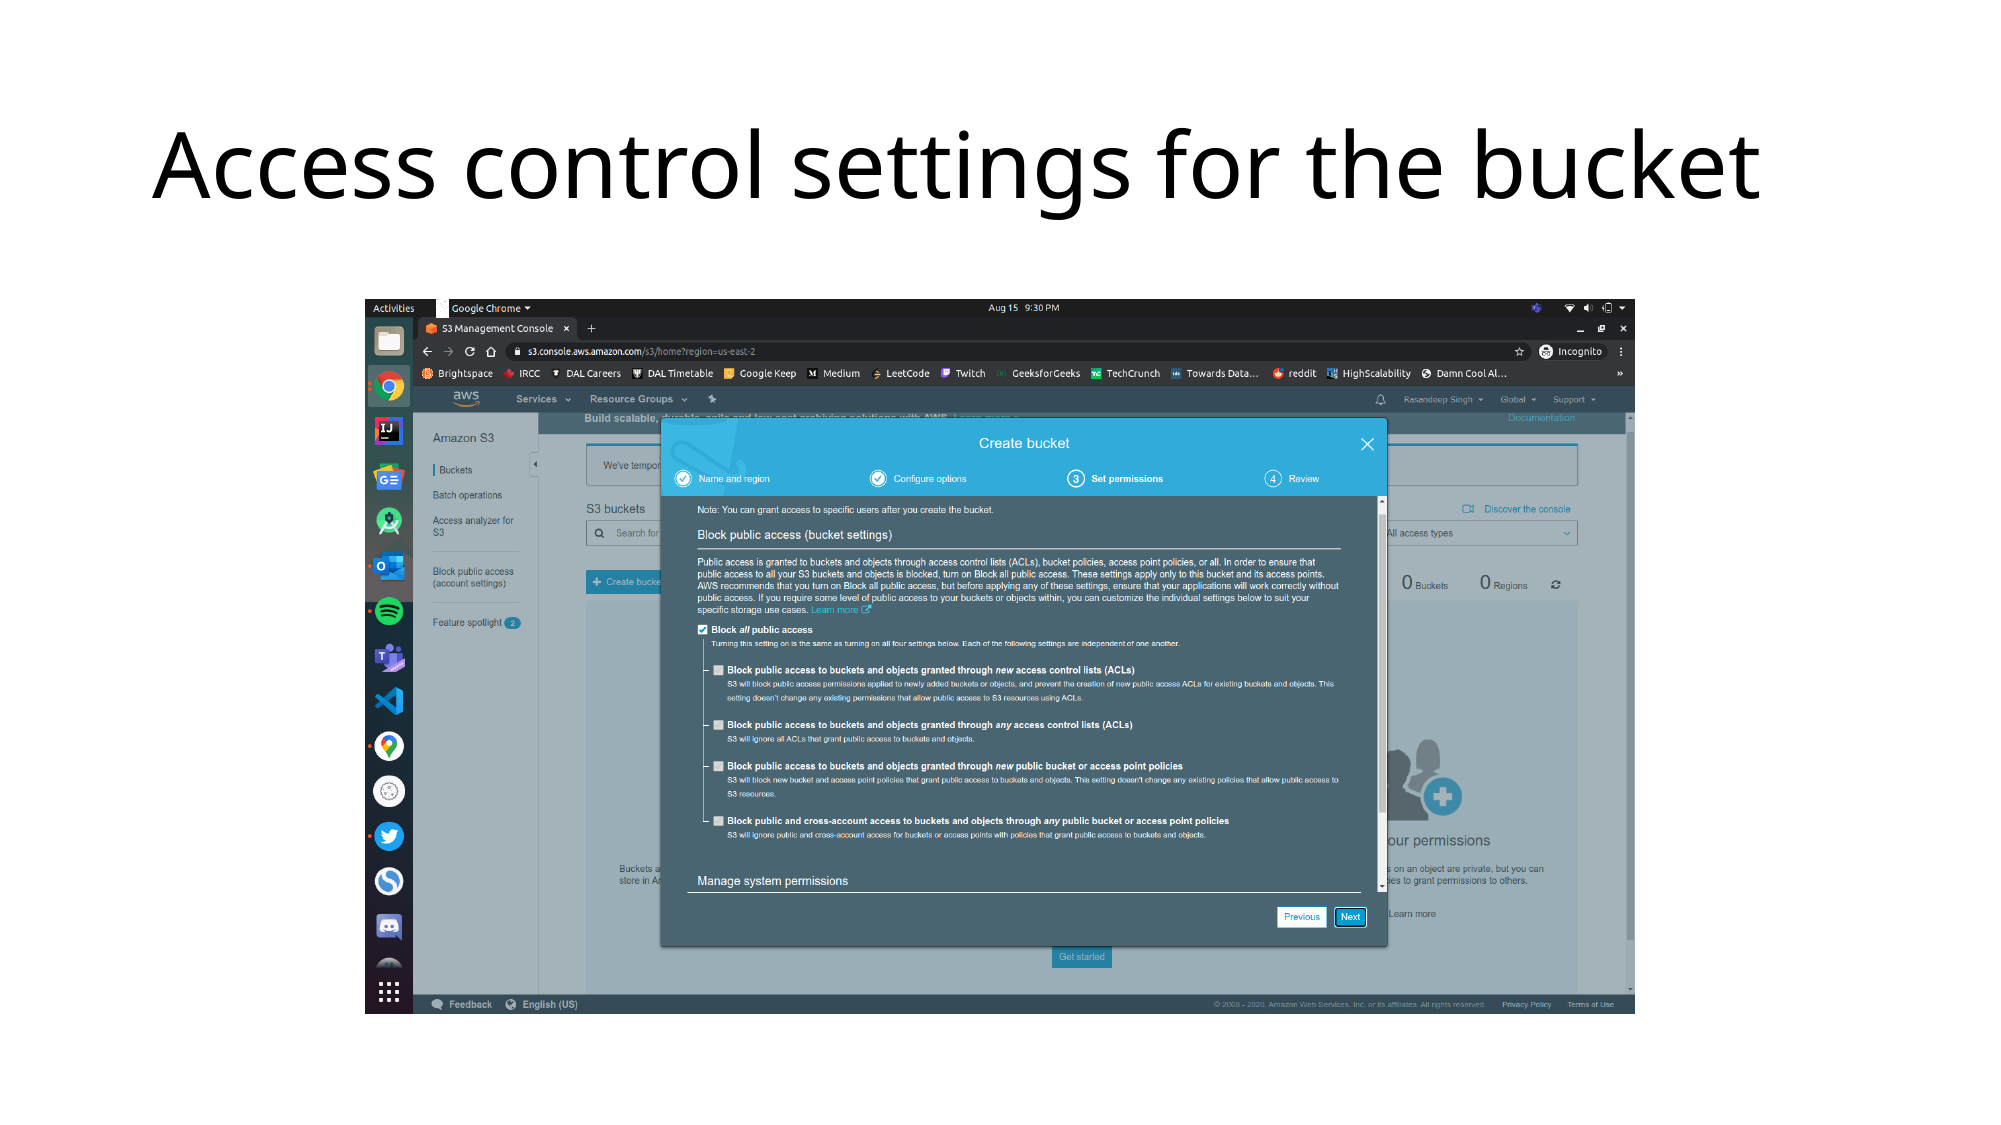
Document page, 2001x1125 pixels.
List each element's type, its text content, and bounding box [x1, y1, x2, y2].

title Access control settings for the bucket [137, 59, 1863, 278]
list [365, 299, 1635, 1014]
